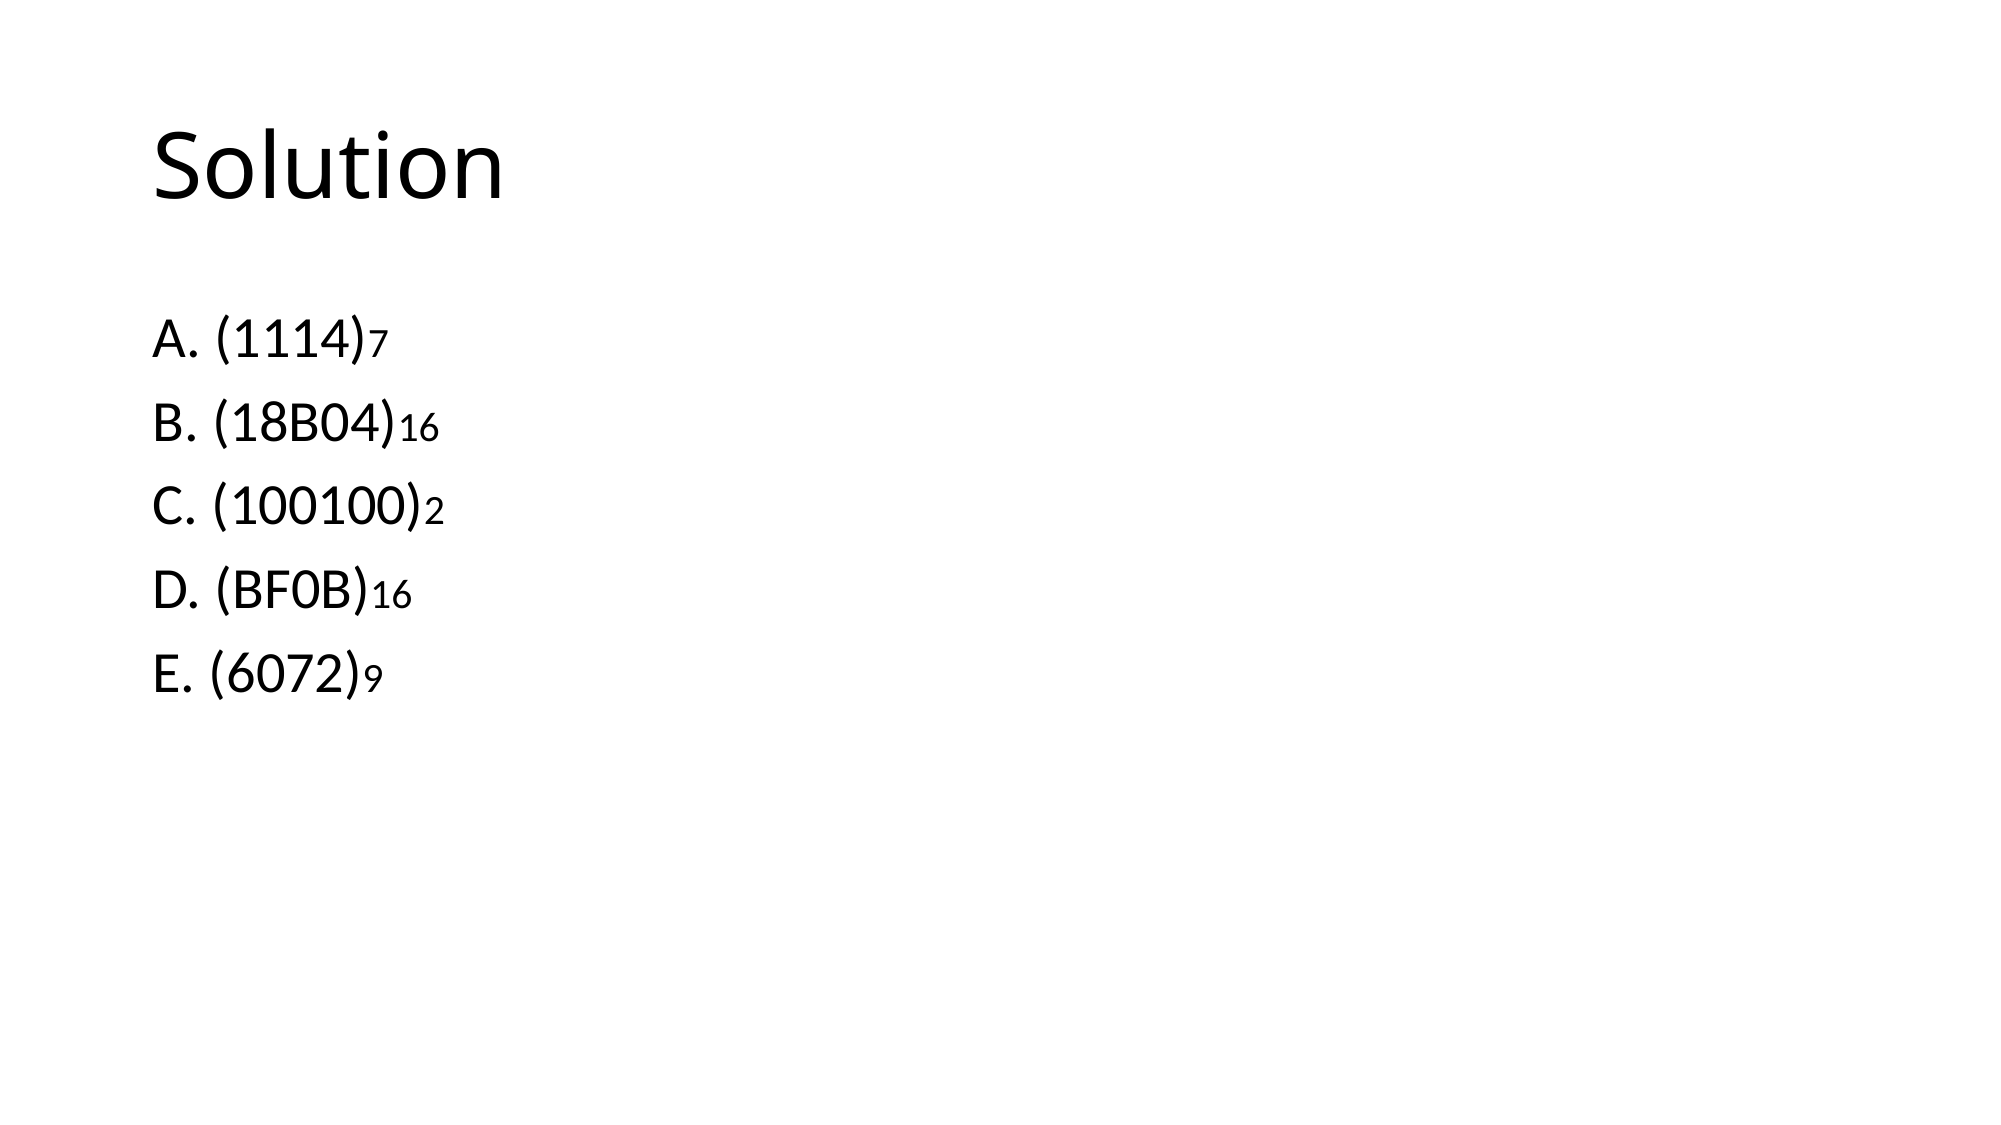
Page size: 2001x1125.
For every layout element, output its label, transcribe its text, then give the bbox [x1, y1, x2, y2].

list A. (1114)7 B. (18B04)16 C. (100100)2 D. (BF0B)16 E. (6072)9 [137, 299, 1863, 1014]
title Solution [137, 59, 1863, 278]
